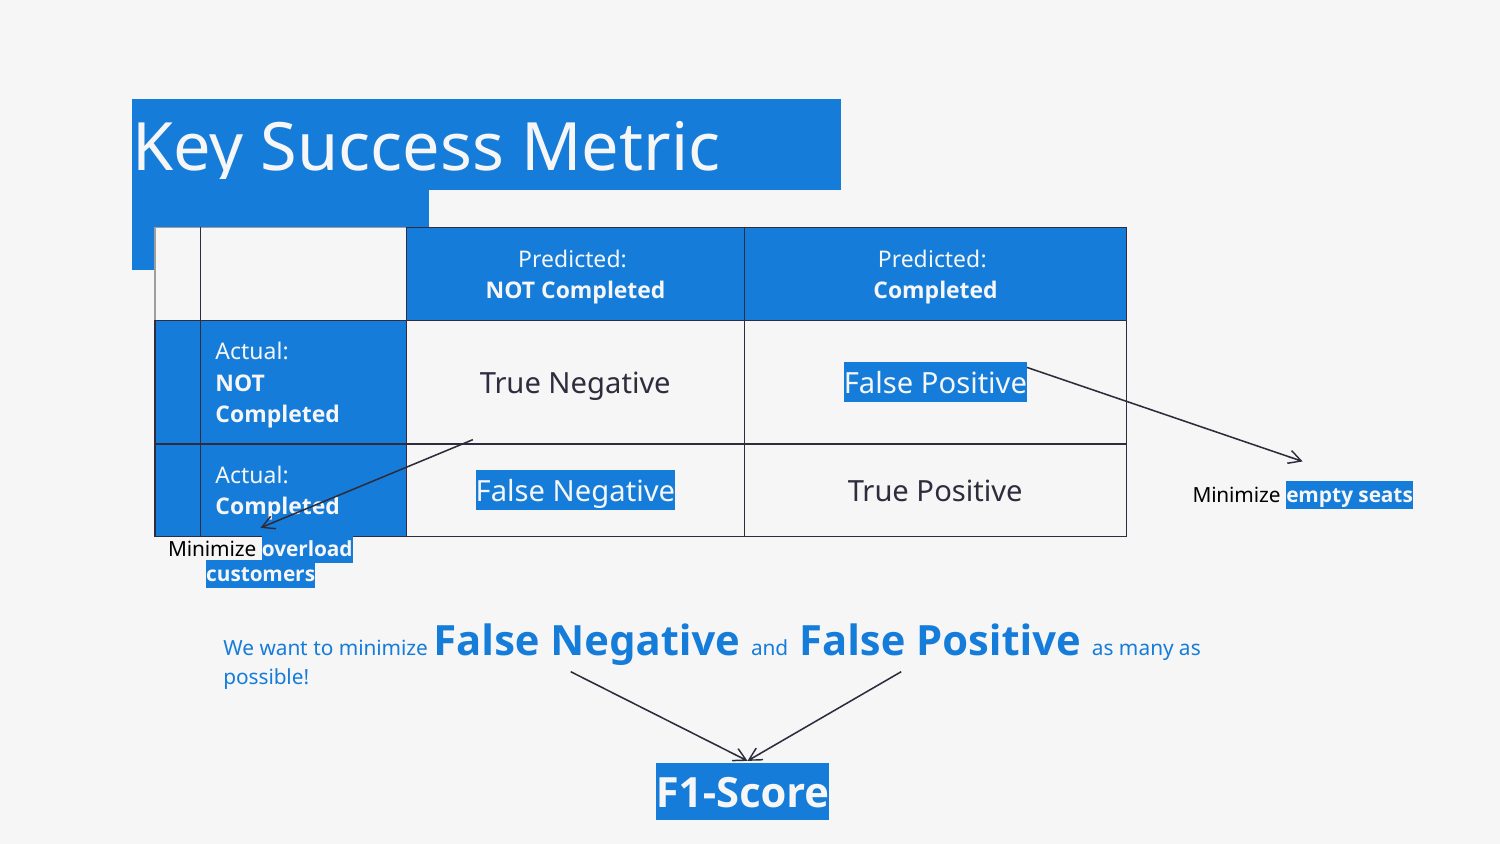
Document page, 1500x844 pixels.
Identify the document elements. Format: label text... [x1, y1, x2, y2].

table_header Predicted: Completed [745, 228, 1126, 320]
table_cell [156, 445, 200, 527]
table_cell False Negative [471, 445, 744, 536]
text_box We want to minimize False Negative and False Positive as many as possible! [208, 598, 1292, 704]
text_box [747, 671, 902, 762]
table_cell True Positive [745, 445, 1126, 536]
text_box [1026, 367, 1303, 462]
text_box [570, 671, 746, 762]
text_box Minimize empty seats [1146, 461, 1459, 528]
table_cell Actual: NOT Completed [201, 321, 406, 443]
table_cell [156, 321, 200, 443]
table_header [201, 228, 406, 320]
title Key Success Metric For Modeling [116, 88, 1166, 183]
table_cell Actual: Completed [201, 445, 255, 527]
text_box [260, 439, 474, 529]
text_box F1-Score [640, 770, 855, 821]
table_cell False Positive [745, 321, 1126, 443]
table_header Predicted: NOT Completed [407, 228, 744, 320]
table_header [156, 228, 200, 320]
text_box Minimize overload customers [112, 527, 409, 595]
table_cell True Negative [407, 321, 744, 443]
